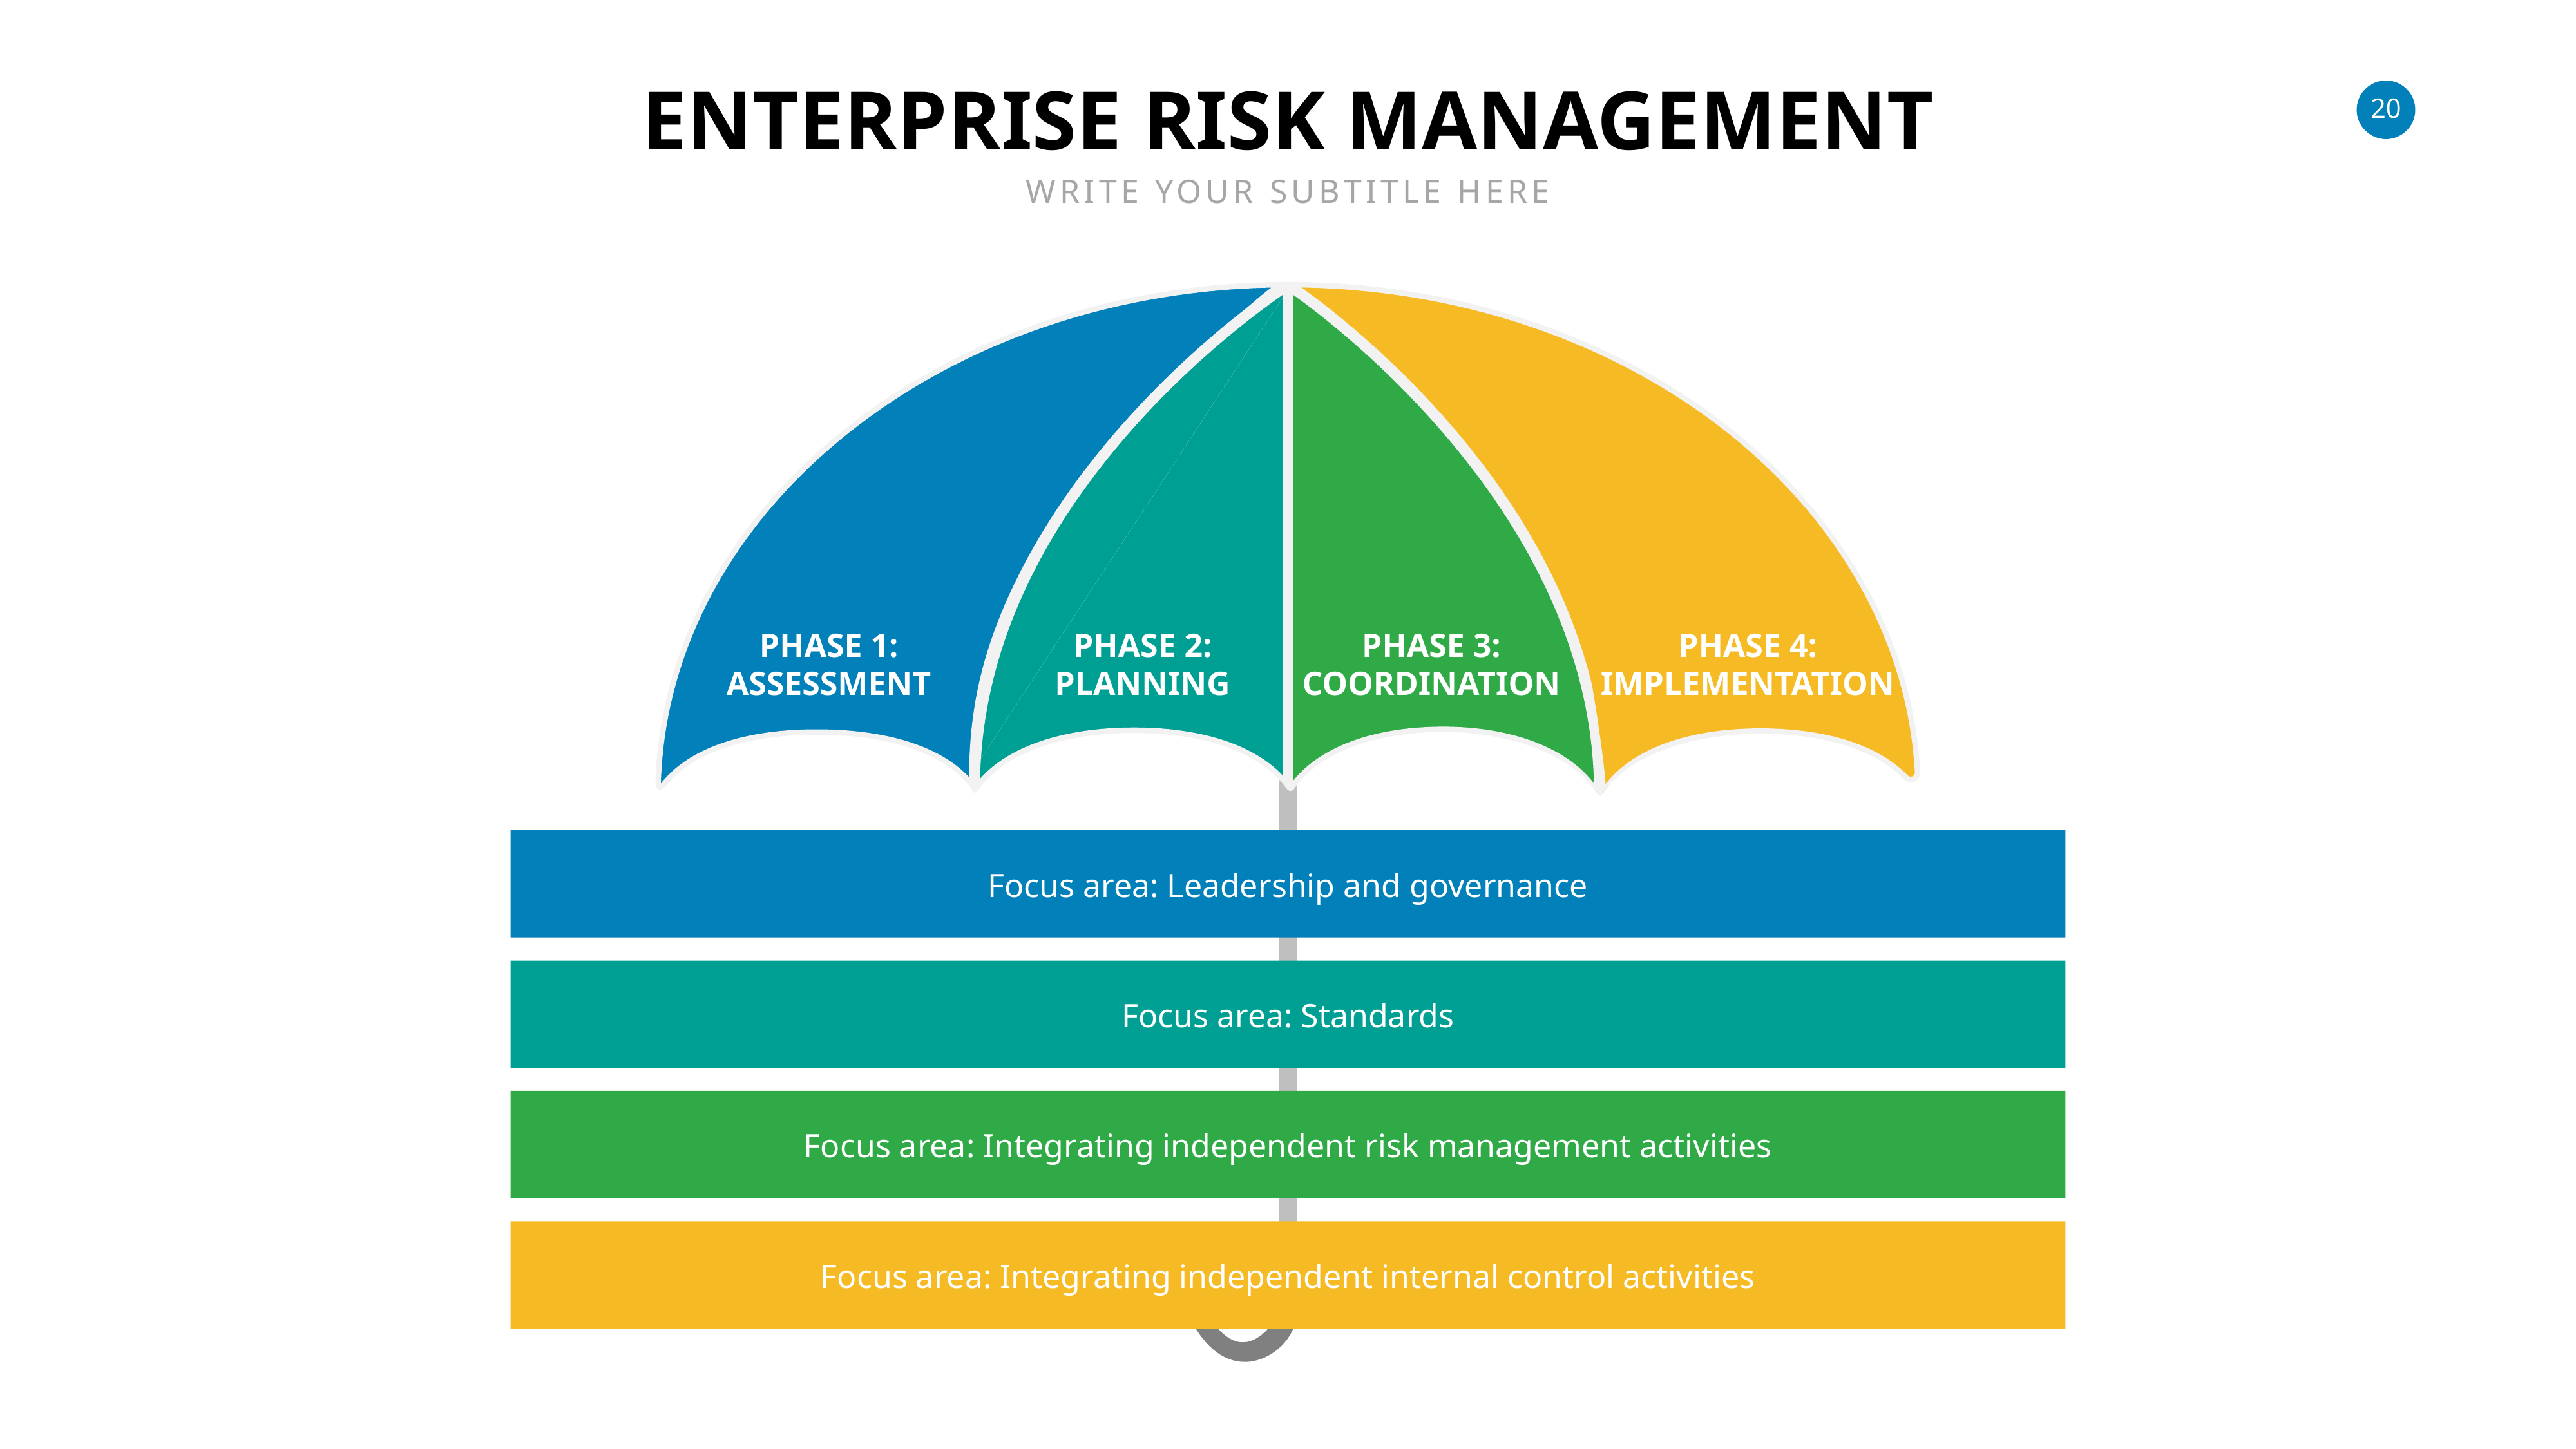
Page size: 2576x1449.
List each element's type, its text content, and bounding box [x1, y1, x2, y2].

text_box ENTERPRISE RISK MANAGEMENT [632, 64, 1944, 171]
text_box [655, 281, 1921, 1385]
text_box [510, 1220, 655, 1329]
text_box [1921, 960, 2066, 1068]
text_box [510, 960, 655, 1068]
text_box WRITE YOUR SUBTITLE HERE [1016, 166, 1560, 215]
text_box [1921, 1220, 2066, 1329]
text_box [510, 829, 655, 938]
text_box [1921, 829, 2066, 938]
text_box [510, 1090, 655, 1199]
text_box [1921, 1090, 2066, 1199]
